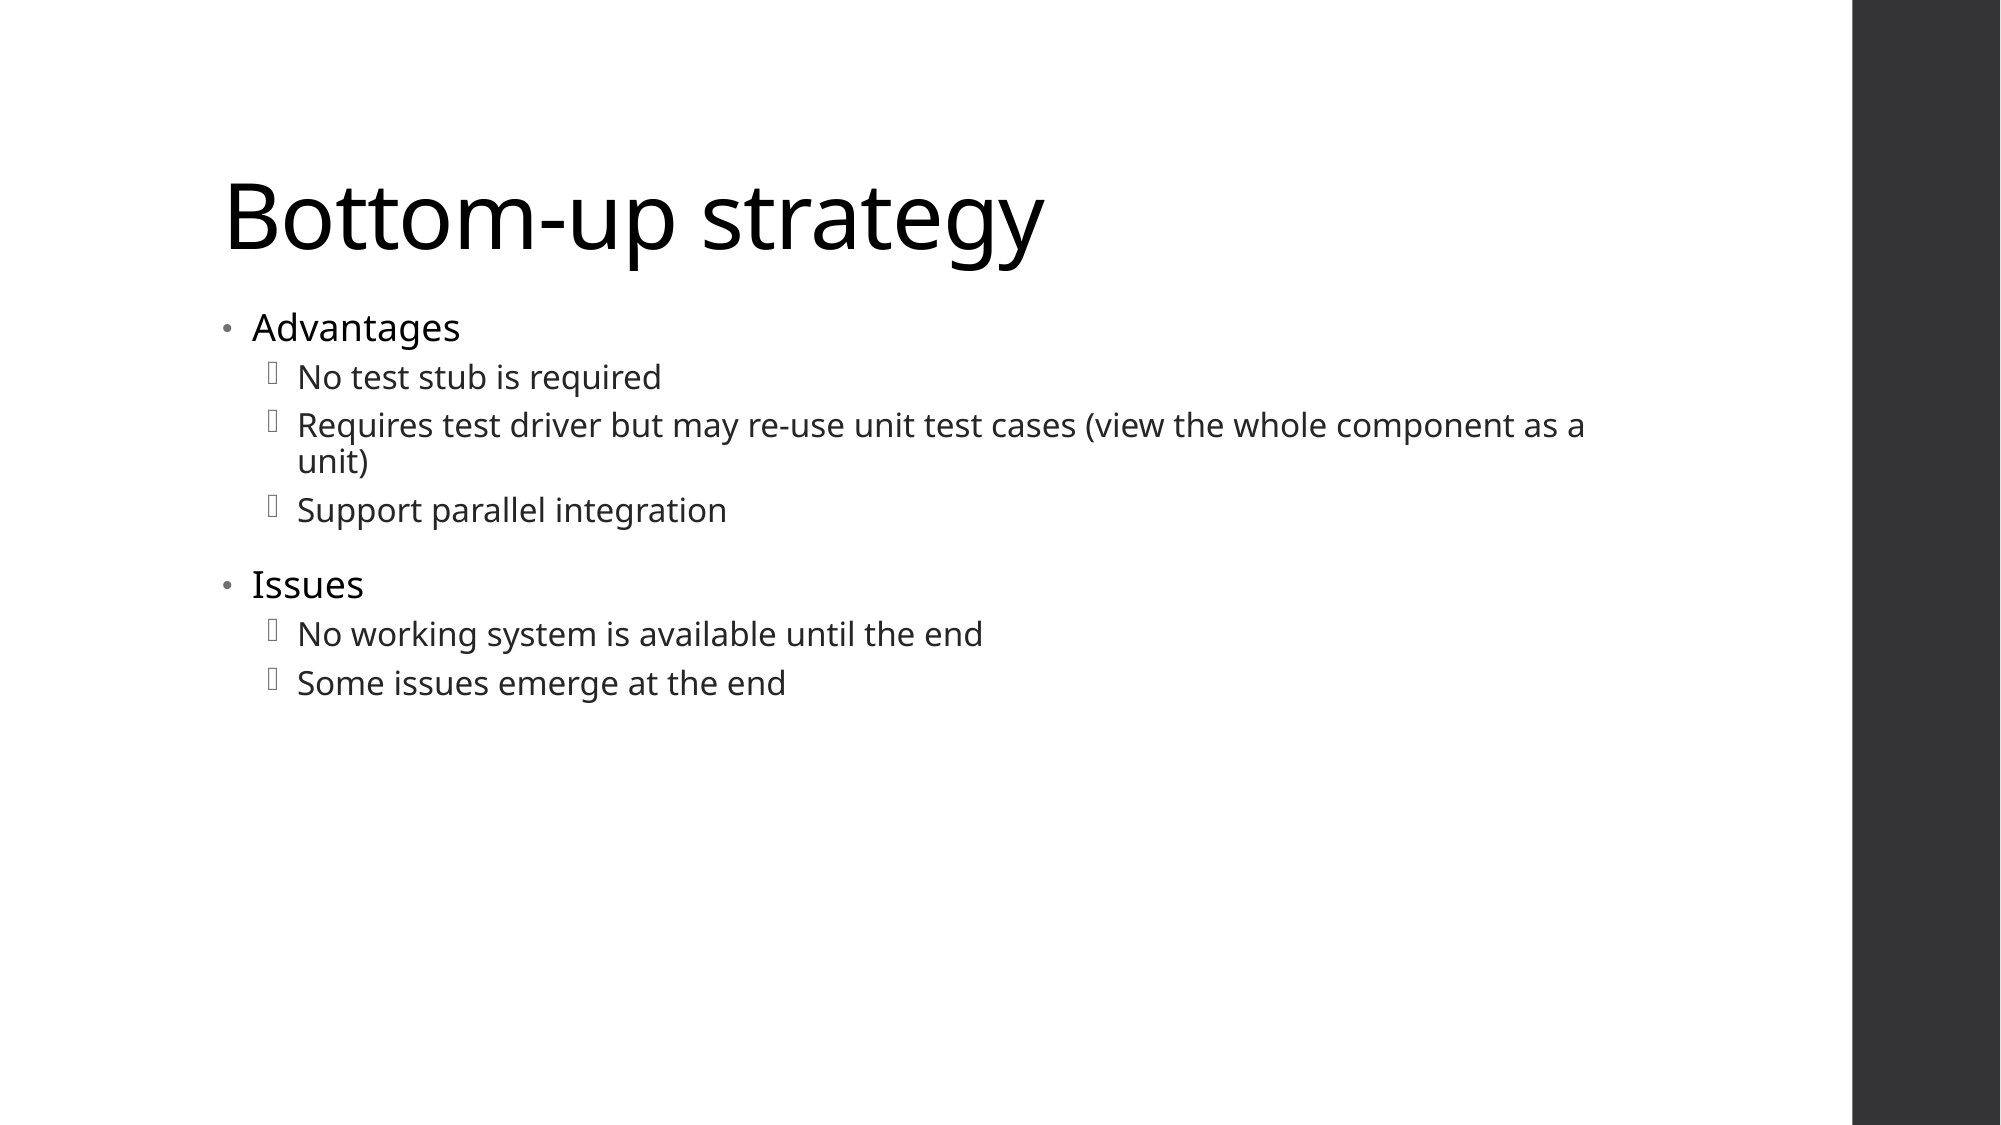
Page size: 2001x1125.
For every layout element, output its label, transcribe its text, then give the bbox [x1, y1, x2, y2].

list Advantages No test stub is required Requires test driver but may re-use unit test cases (view the whole component as a unit) Support parallel integration Issues No working system is available until the end Some issues emerge at the end [206, 299, 1617, 1014]
title Bottom-up strategy [206, 60, 1797, 278]
